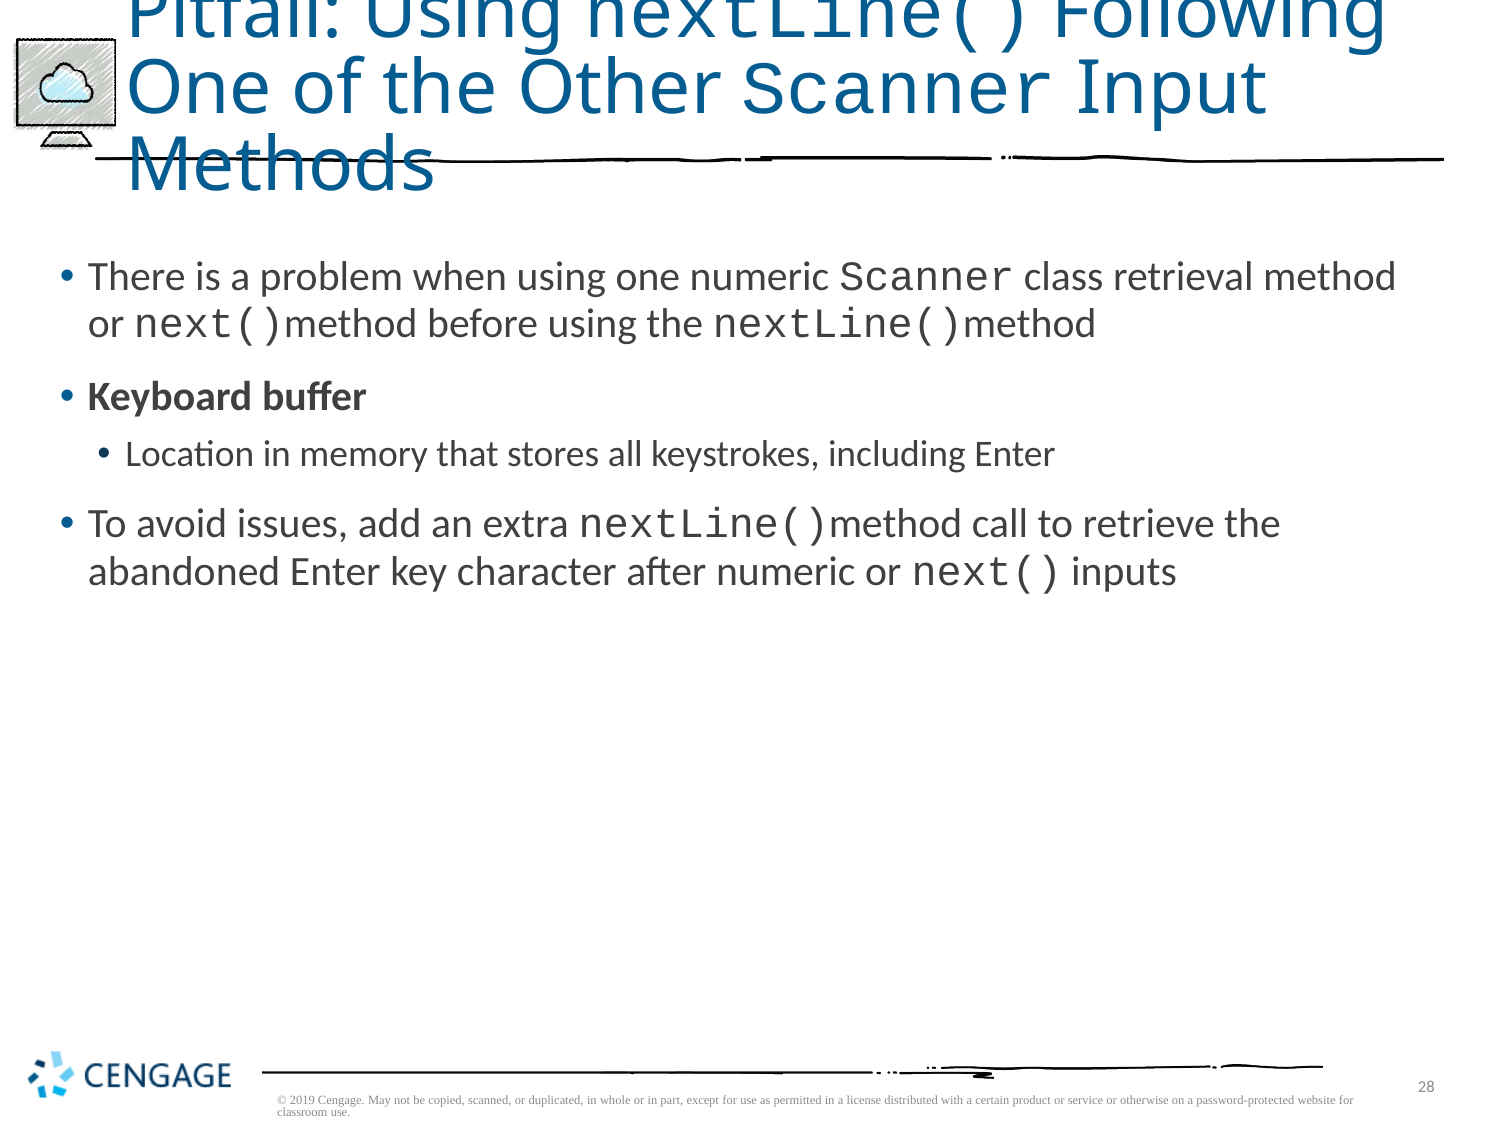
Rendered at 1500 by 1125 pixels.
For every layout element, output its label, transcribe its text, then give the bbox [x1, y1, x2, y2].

picture [13, 36, 117, 151]
picture [95, 155, 1444, 163]
footer © 2019 Cengage. May not be copied, scanned, or duplicated, in whole or in part, except for use as permitted in a license distributed with a certain product or service or otherwise on a password-protected website for classroom use. [262, 1079, 1375, 1120]
title Pitfall: Using nextLine() Following One of the Other Scanner Input Methods [125, 52, 1442, 130]
picture [7, 1037, 244, 1111]
list There is a problem when using one numeric Scanner class retrieval method or next()method before using the nextLine()method Keyboard buffer Location in memory that stores all keystrokes, including Enter To avoid issues, add an extra nextLine()method call to retrieve the abandoned Enter key character after numeric or next() inputs [59, 252, 1441, 638]
picture [262, 1064, 1323, 1079]
